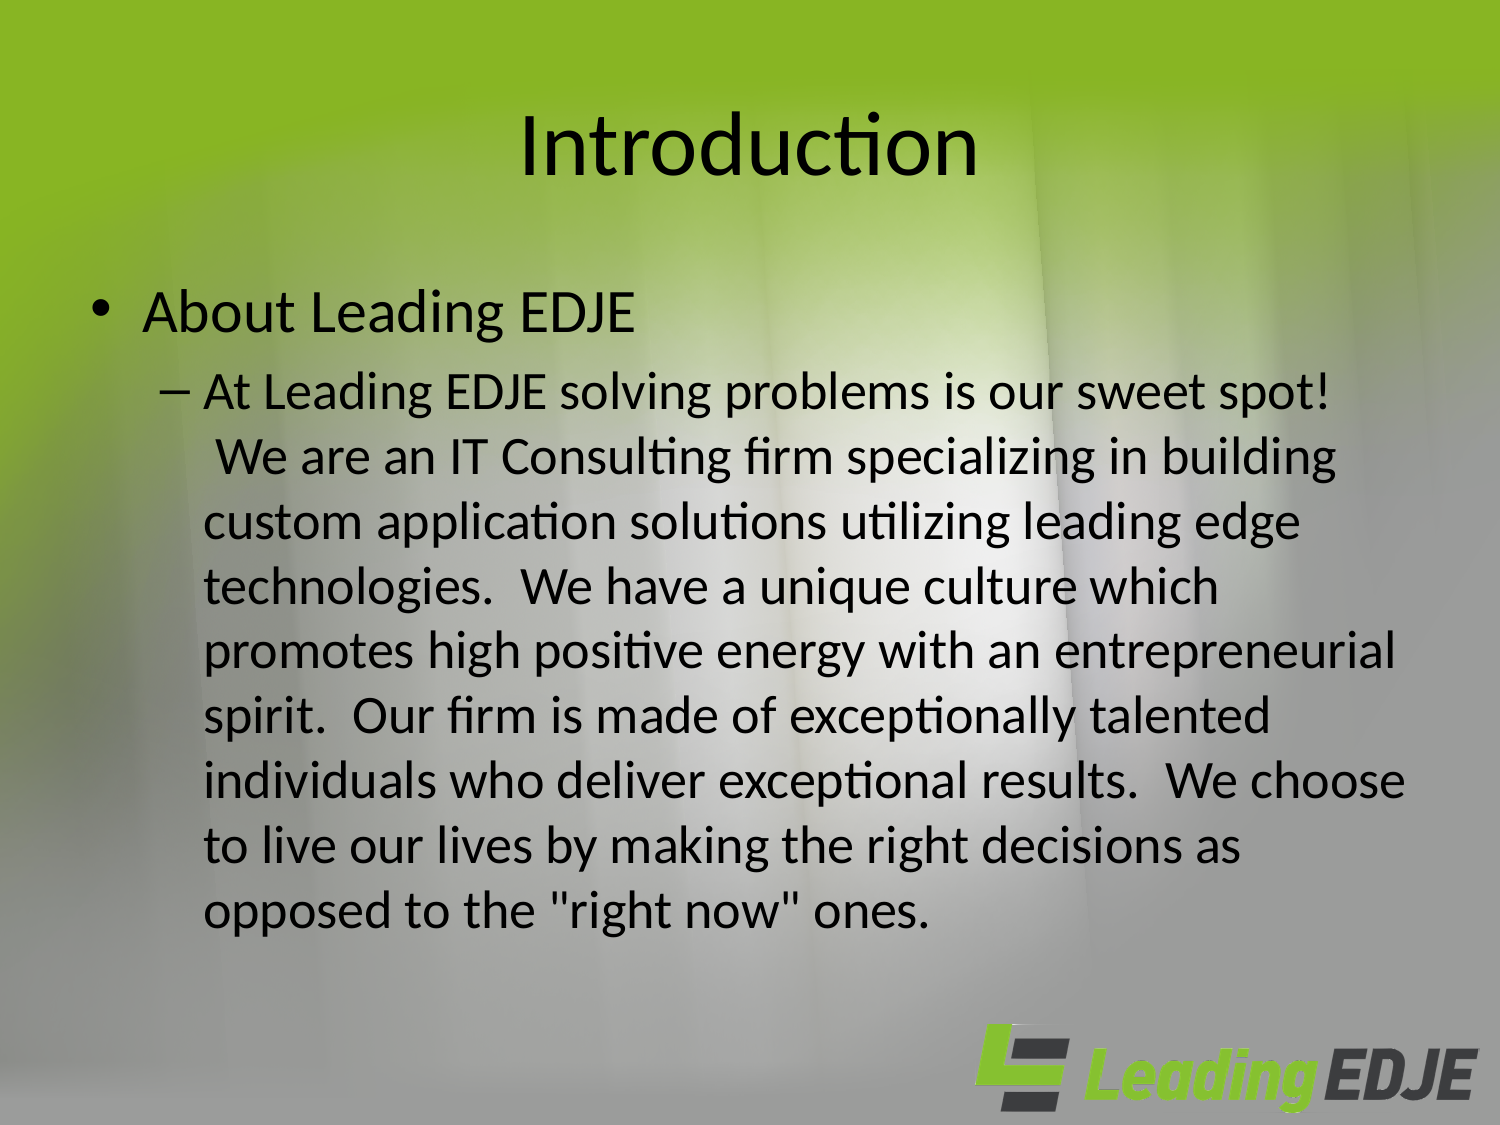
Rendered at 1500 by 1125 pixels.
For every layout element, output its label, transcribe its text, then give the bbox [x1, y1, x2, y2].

list About Leading EDJE At Leading EDJE solving problems is our sweet spot! We are an IT Consulting firm specializing in building custom application solutions utilizing leading edge technologies. We have a unique culture which promotes high positive energy with an entrepreneurial spirit. Our firm is made of exceptionally talented individuals who deliver exceptional results. We choose to live our lives by making the right decisions as opposed to the "right now" ones. [75, 262, 1425, 1005]
picture [0, 0, 1500, 1125]
title Introduction [75, 45, 1425, 233]
